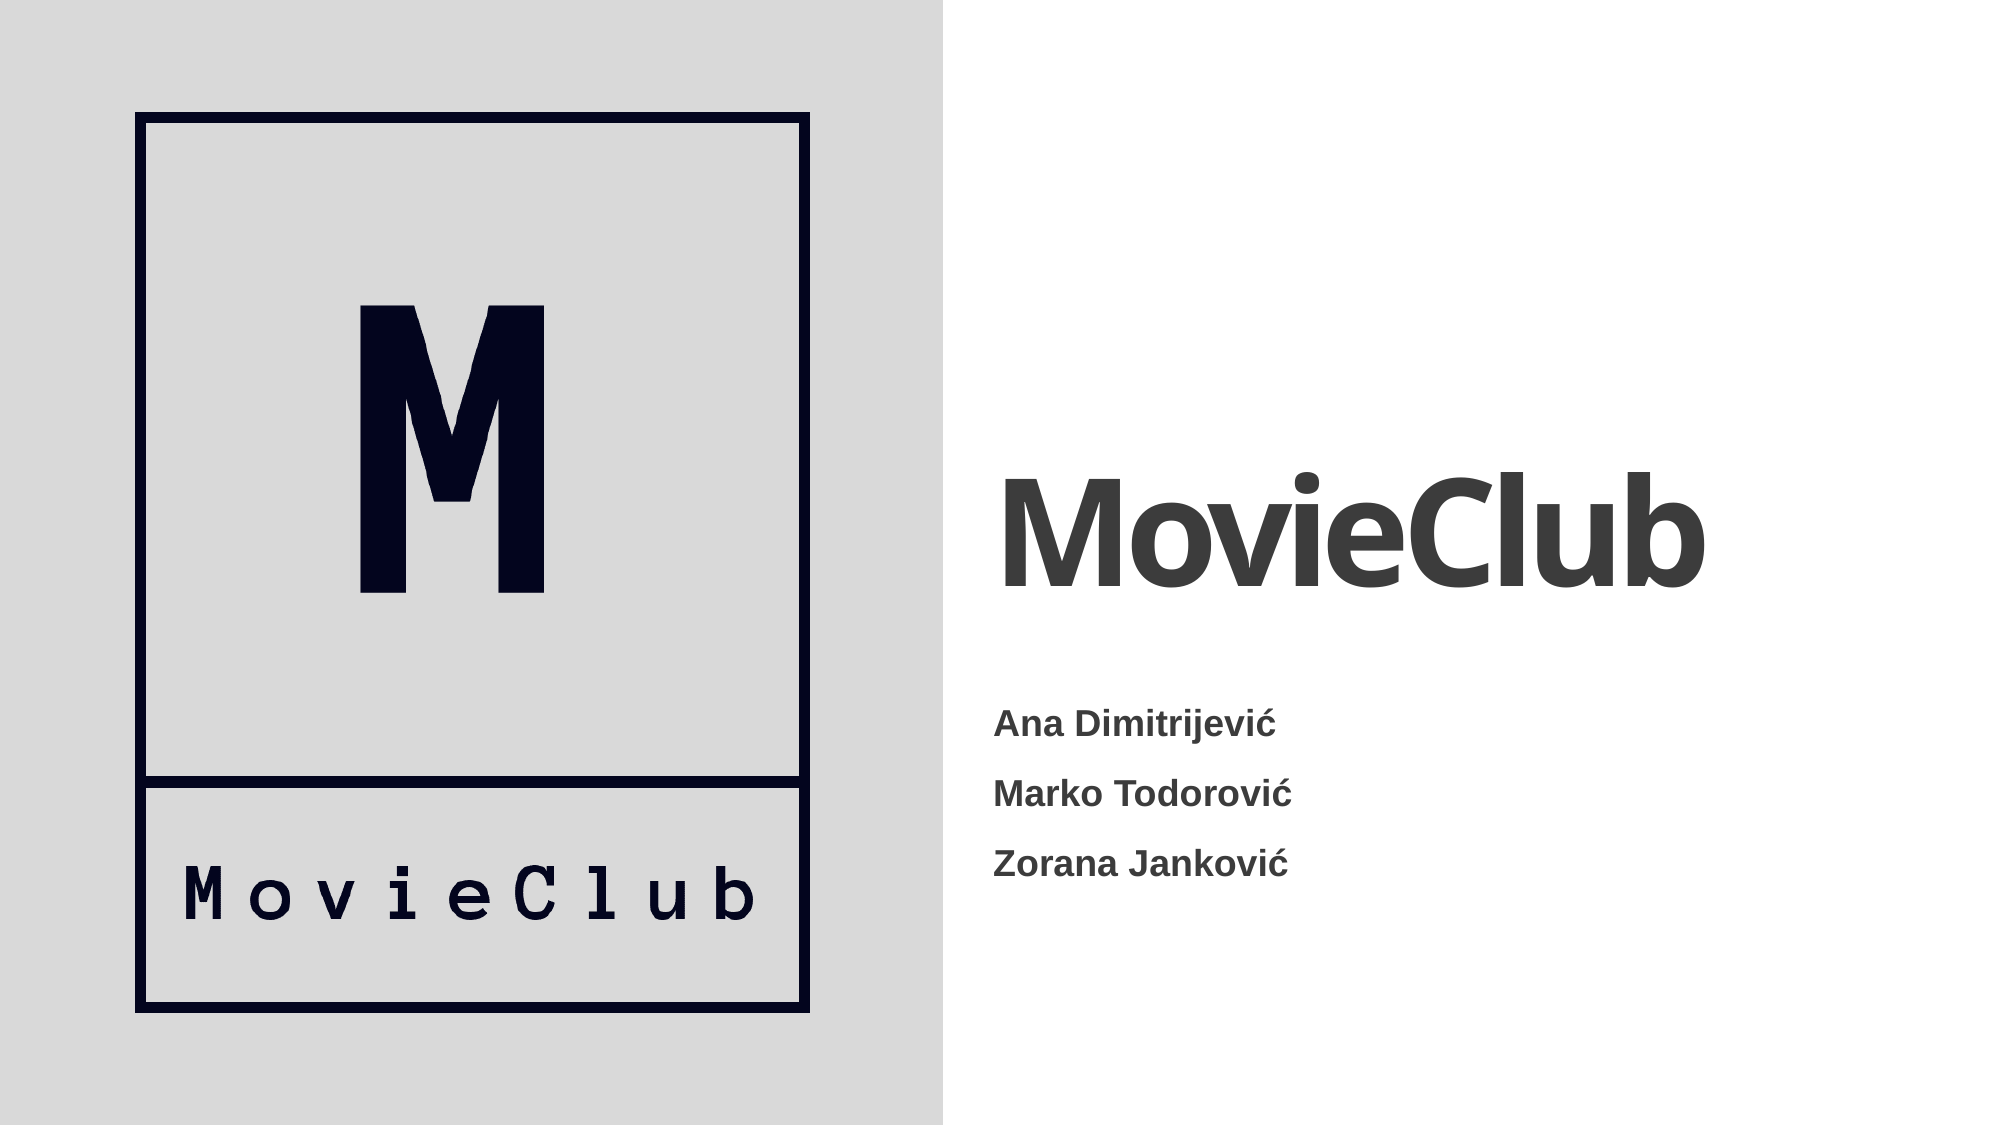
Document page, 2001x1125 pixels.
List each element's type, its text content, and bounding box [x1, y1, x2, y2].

text_box MovieClub [978, 429, 1786, 624]
picture [0, 0, 944, 1125]
text_box Ana Dimitrijević Marko Todorović Zorana Janković [978, 669, 1885, 917]
